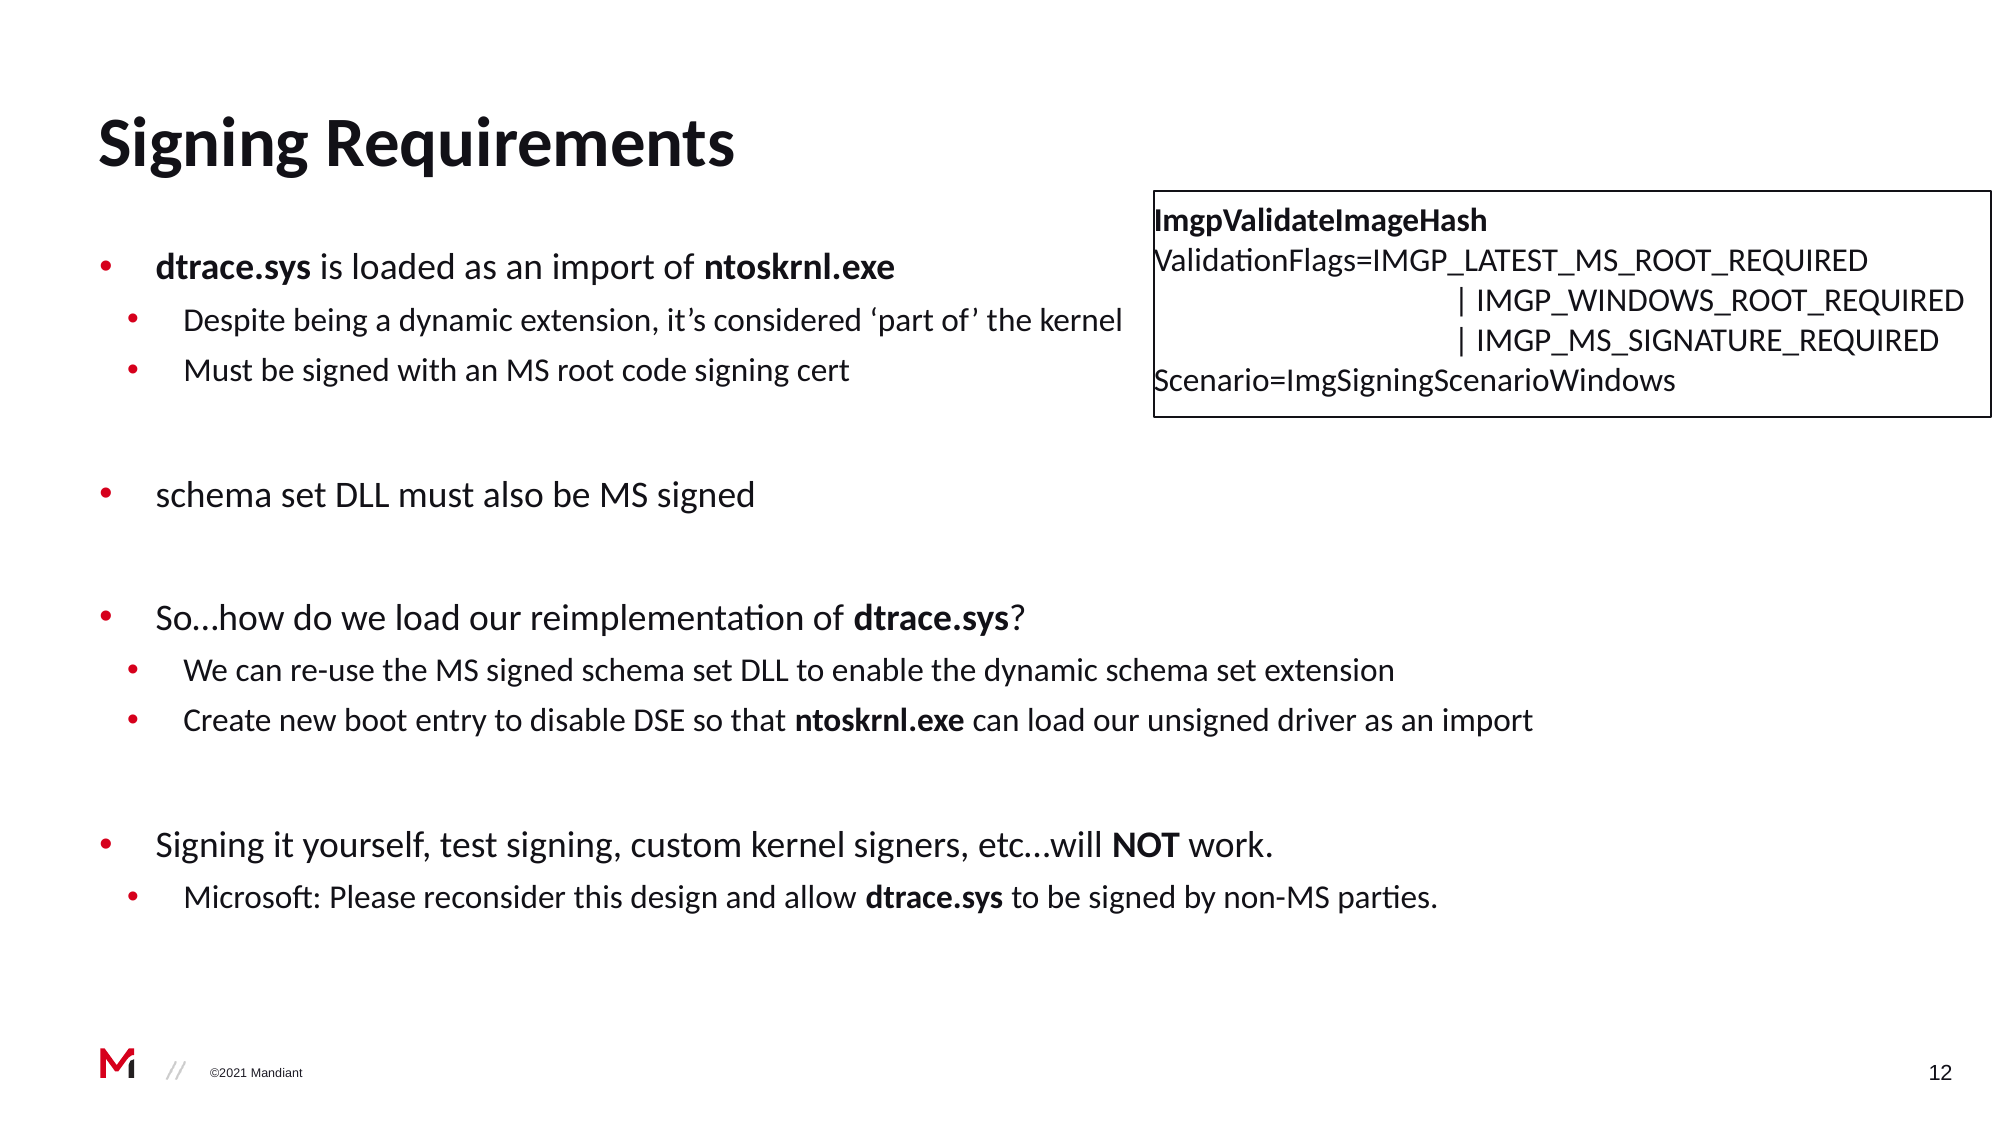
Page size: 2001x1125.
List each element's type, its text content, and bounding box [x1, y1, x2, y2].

text_box ImgpValidateImageHash ValidationFlags=IMGP_LATEST_MS_ROOT_REQUIRED | IMGP_WINDOWS_ROOT_REQUIRED | IMGP_MS_SIGNATURE_REQUIRED Scenario=ImgSigningScenarioWindows [1153, 191, 1991, 417]
title Signing Requirements [98, 97, 1897, 168]
list dtrace.sys is loaded as an import of ntoskrnl.exe Despite being a dynamic extension, it’s considered ‘part of’ the kernel Must be signed with an MS root code signing cert schema set DLL must also be MS signed So…how do we load our reimplementation of dtrace.sys? We can re-use the MS signed schema set DLL to enable the dynamic schema set extension Create new boot entry to disable DSE so that ntoskrnl.exe can load our unsigned driver as an import Signing it yourself, test signing, custom kernel signers, etc…will NOT work. Microsoft: Please reconsider this design and allow dtrace.sys to be signed by non-MS parties. [98, 239, 1897, 959]
picture [163, 1058, 188, 1083]
